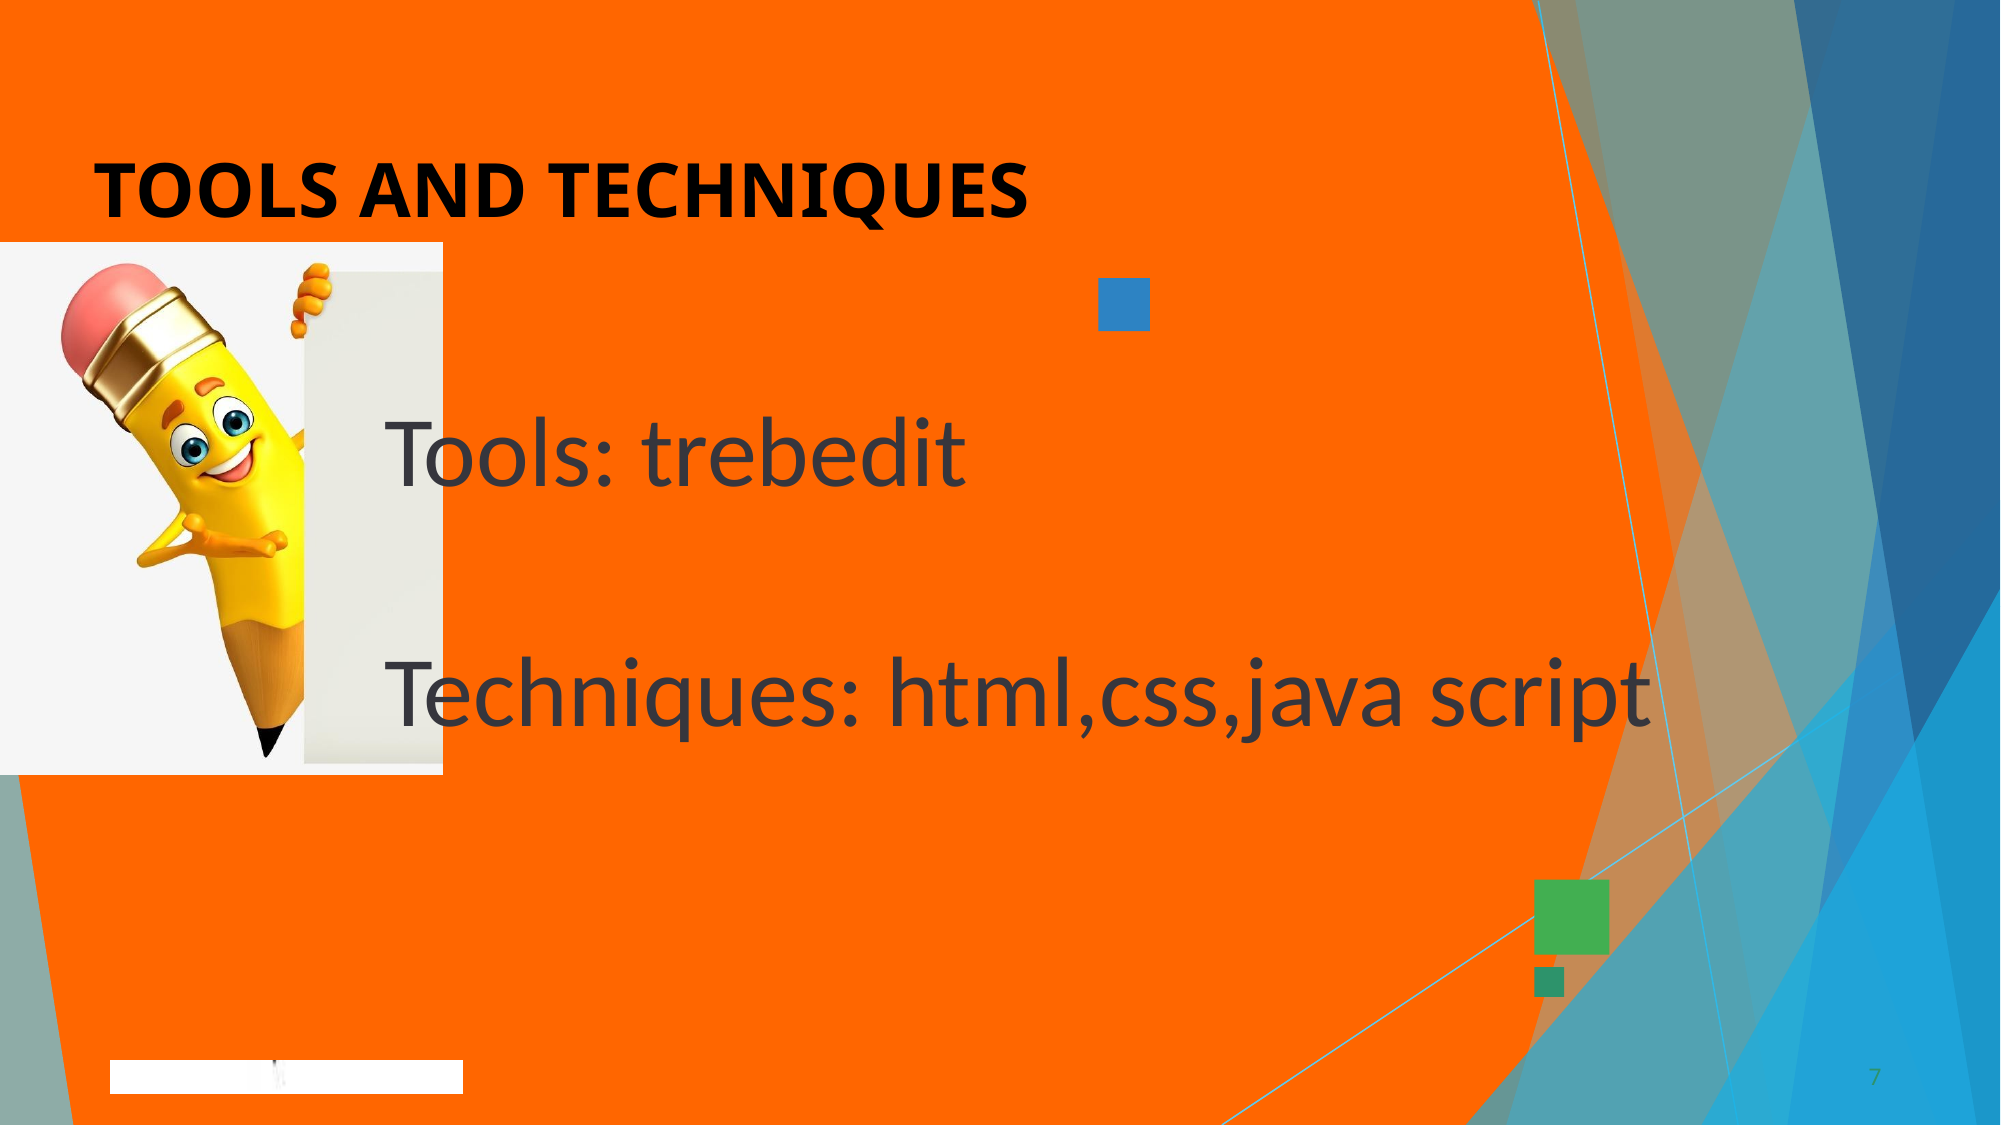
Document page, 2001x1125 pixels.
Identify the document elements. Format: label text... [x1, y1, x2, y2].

title TOOLS AND TECHNIQUES [91, 140, 1694, 331]
text_box [1534, 879, 1610, 955]
text_box Tools: trebedit Techniques: html,css,java script [446, 378, 1981, 754]
picture [0, 241, 443, 776]
text_box [1534, 967, 1565, 997]
slide_number 7 [1862, 1061, 1888, 1125]
picture [110, 1060, 463, 1094]
